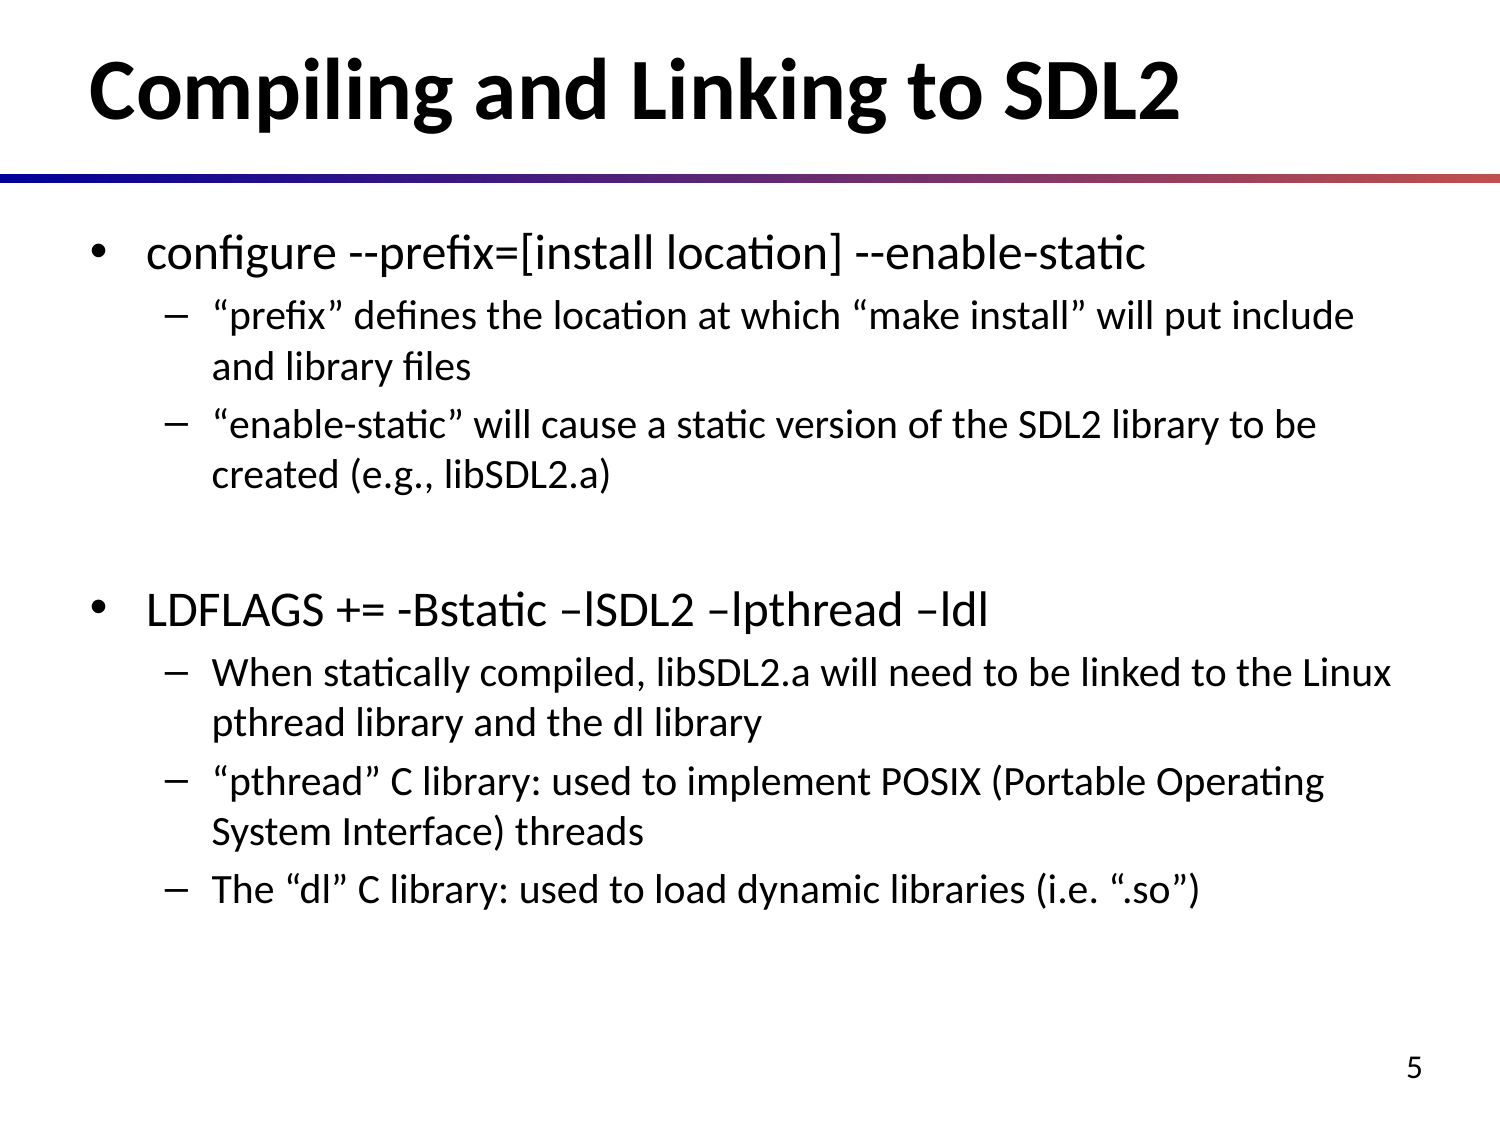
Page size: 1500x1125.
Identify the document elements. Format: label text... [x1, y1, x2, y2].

list configure --prefix=[install location] --enable-static “prefix” defines the location at which “make install” will put include and library files “enable-static” will cause a static version of the SDL2 library to be created (e.g., libSDL2.a) LDFLAGS += -Bstatic –lSDL2 –lpthread –ldl When statically compiled, libSDL2.a will need to be linked to the Linux pthread library and the dl library “pthread” C library: used to implement POSIX (Portable Operating System Interface) threads The “dl” C library: used to load dynamic libraries (i.e. “.so”) [75, 212, 1425, 1025]
title Compiling and Linking to SDL2 [75, 24, 1438, 150]
